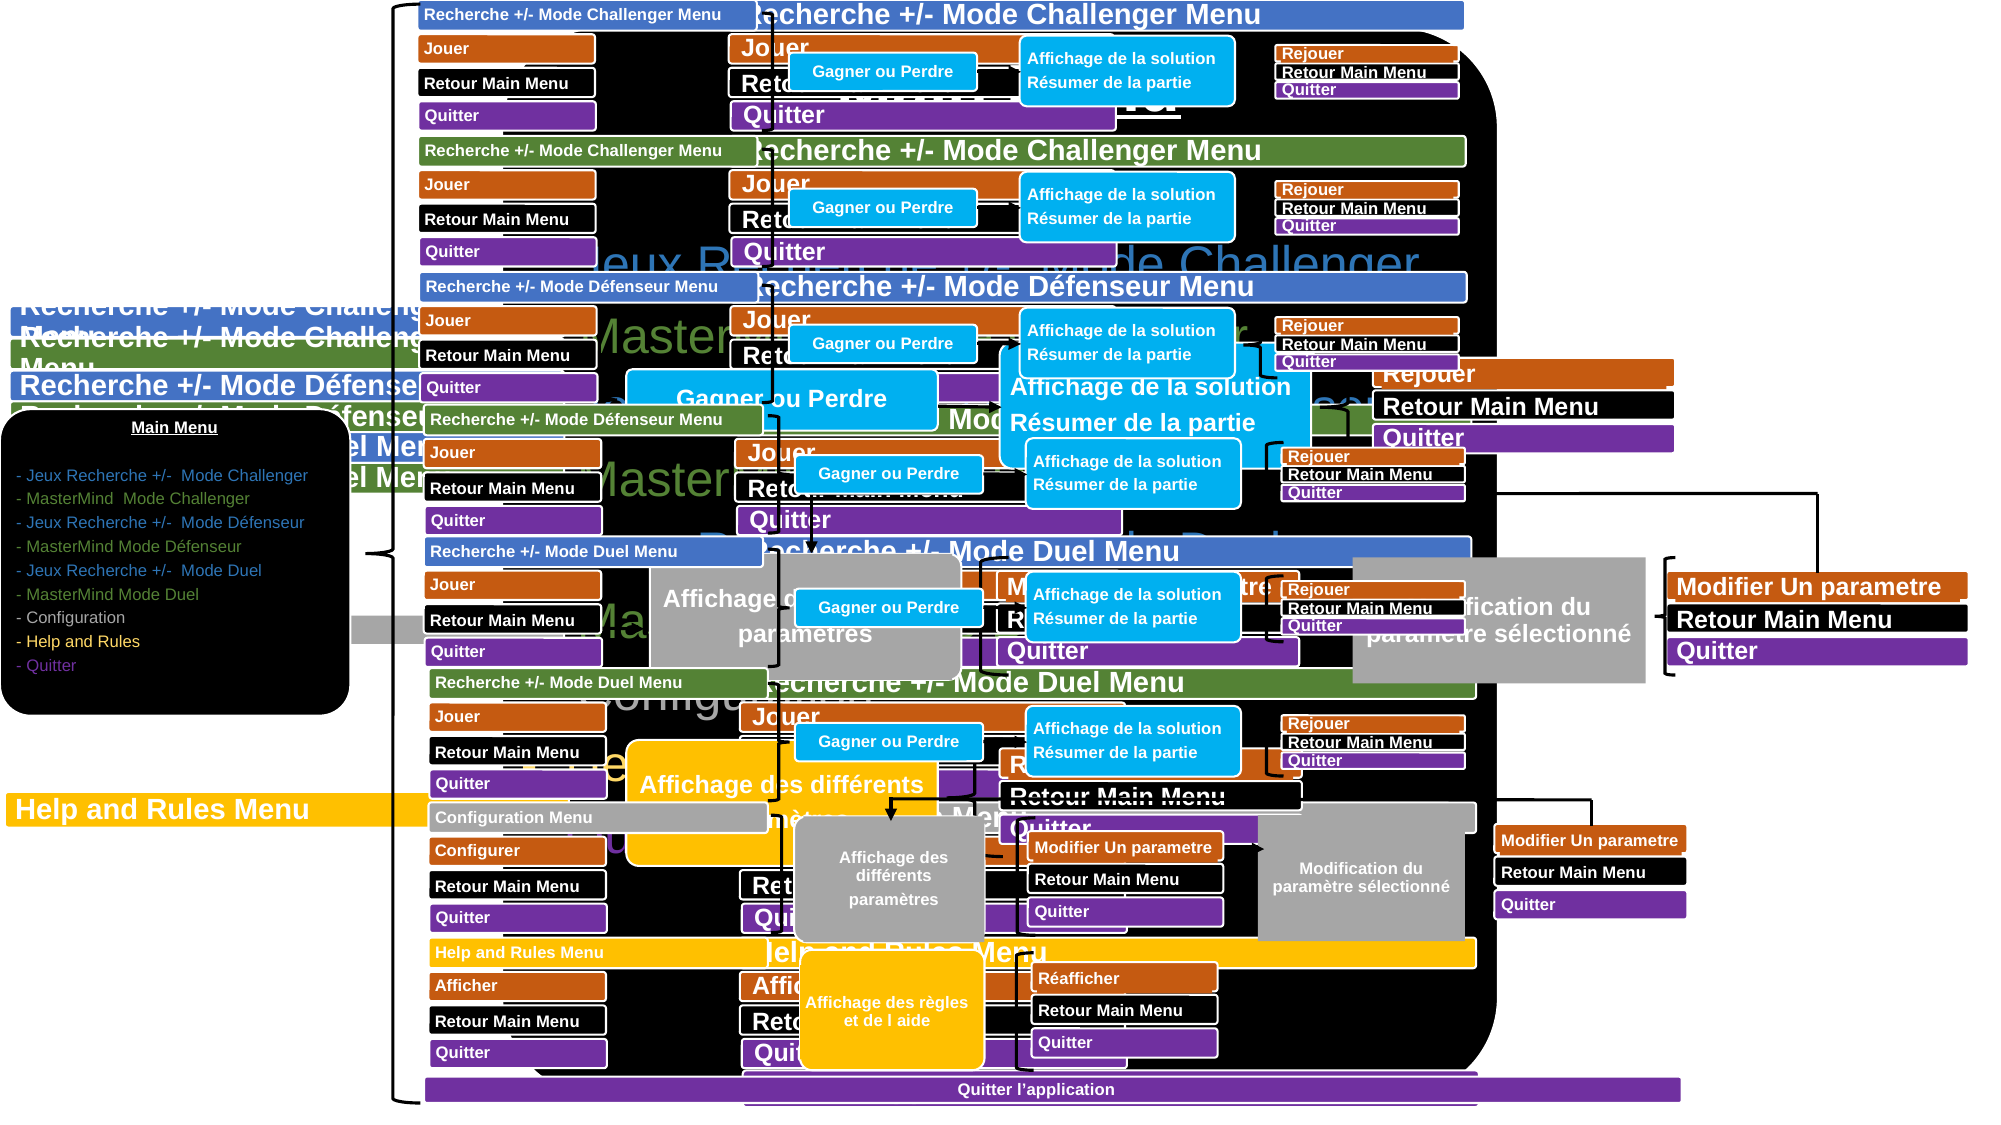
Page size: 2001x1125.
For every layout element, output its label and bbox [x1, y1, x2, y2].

text_box [742, 1103, 1479, 1108]
text_box [1688, 493, 1969, 675]
text_box [0, 0, 1688, 1103]
